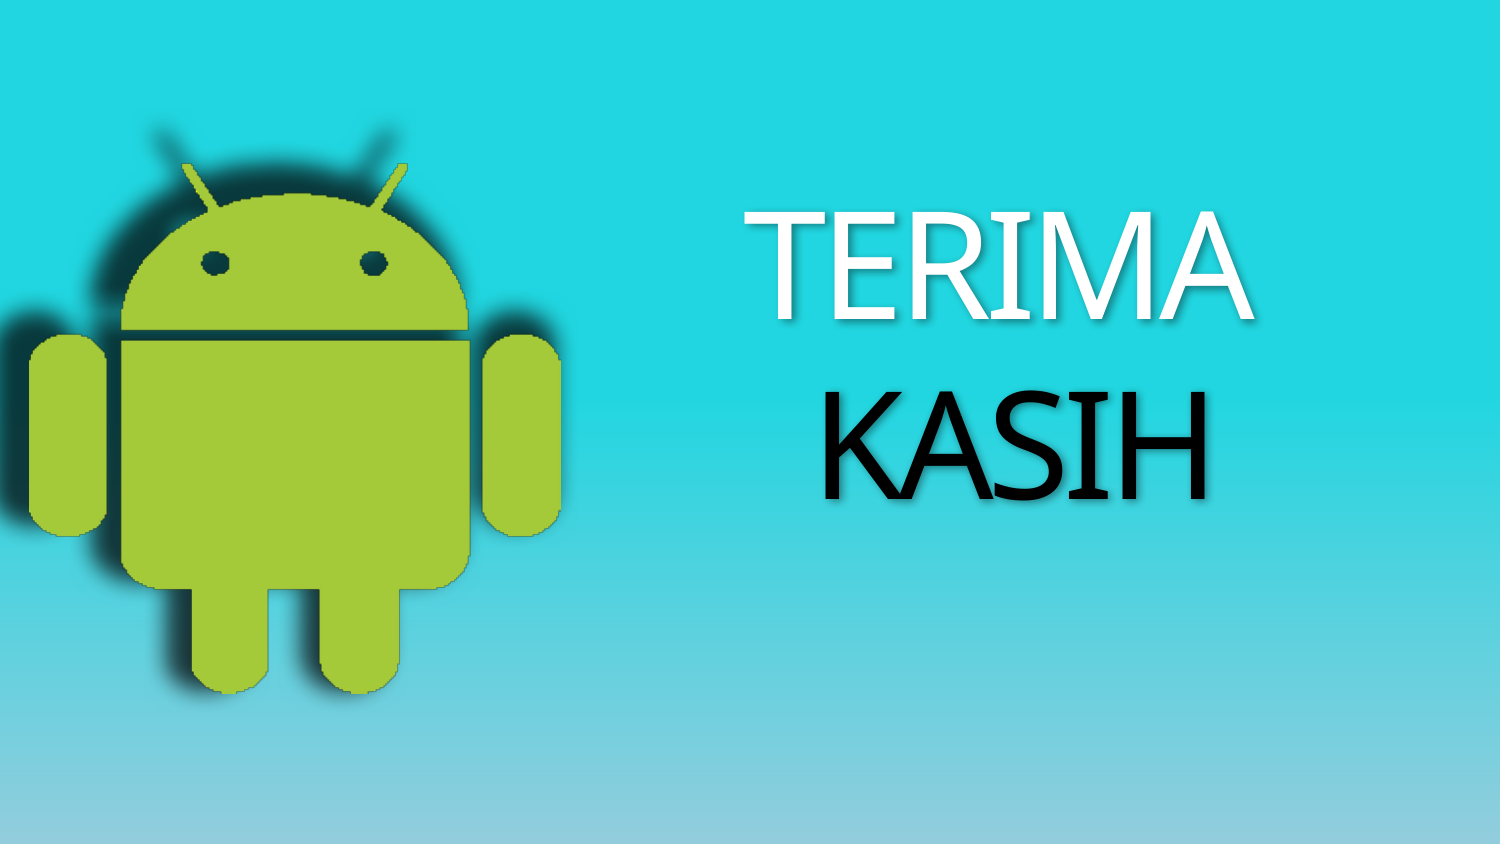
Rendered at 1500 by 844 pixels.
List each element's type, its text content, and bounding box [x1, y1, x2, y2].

text_box TERIMA KASIH [596, 162, 1436, 537]
picture [29, 161, 561, 694]
